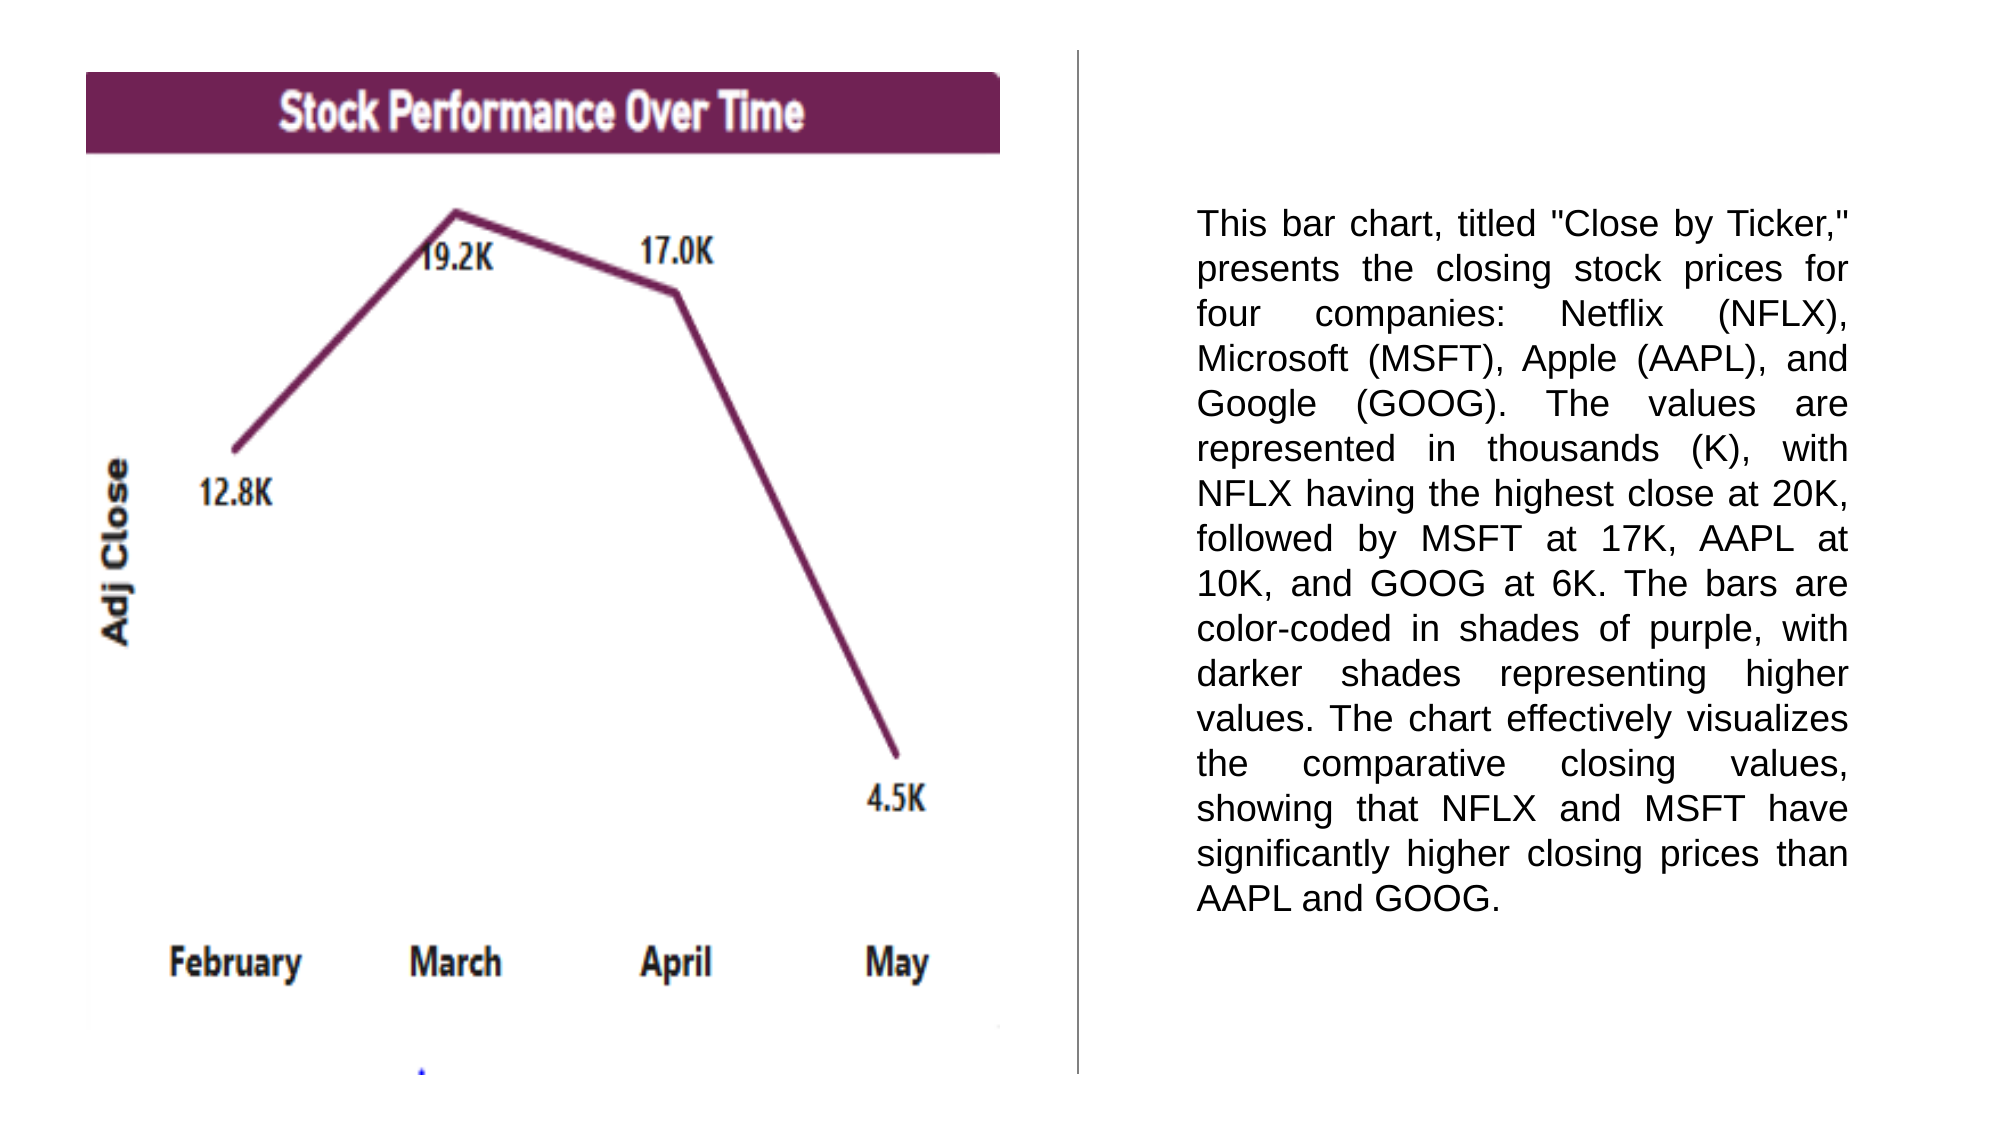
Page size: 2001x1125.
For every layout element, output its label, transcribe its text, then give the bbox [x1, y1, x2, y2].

text_box This bar chart, titled "Close by Ticker," presents the closing stock prices for four companies: Netflix (NFLX), Microsoft (MSFT), Apple (AAPL), and Google (GOOG). The values are represented in thousands (K), with NFLX having the highest close at 20K, followed by MSFT at 17K, AAPL at 10K, and GOOG at 6K. The bars are color-coded in shades of purple, with darker shades representing higher values. The chart effectively visualizes the comparative closing values, showing that NFLX and MSFT have significantly higher closing prices than AAPL and GOOG. [1181, 191, 1864, 927]
picture [86, 72, 1000, 1075]
